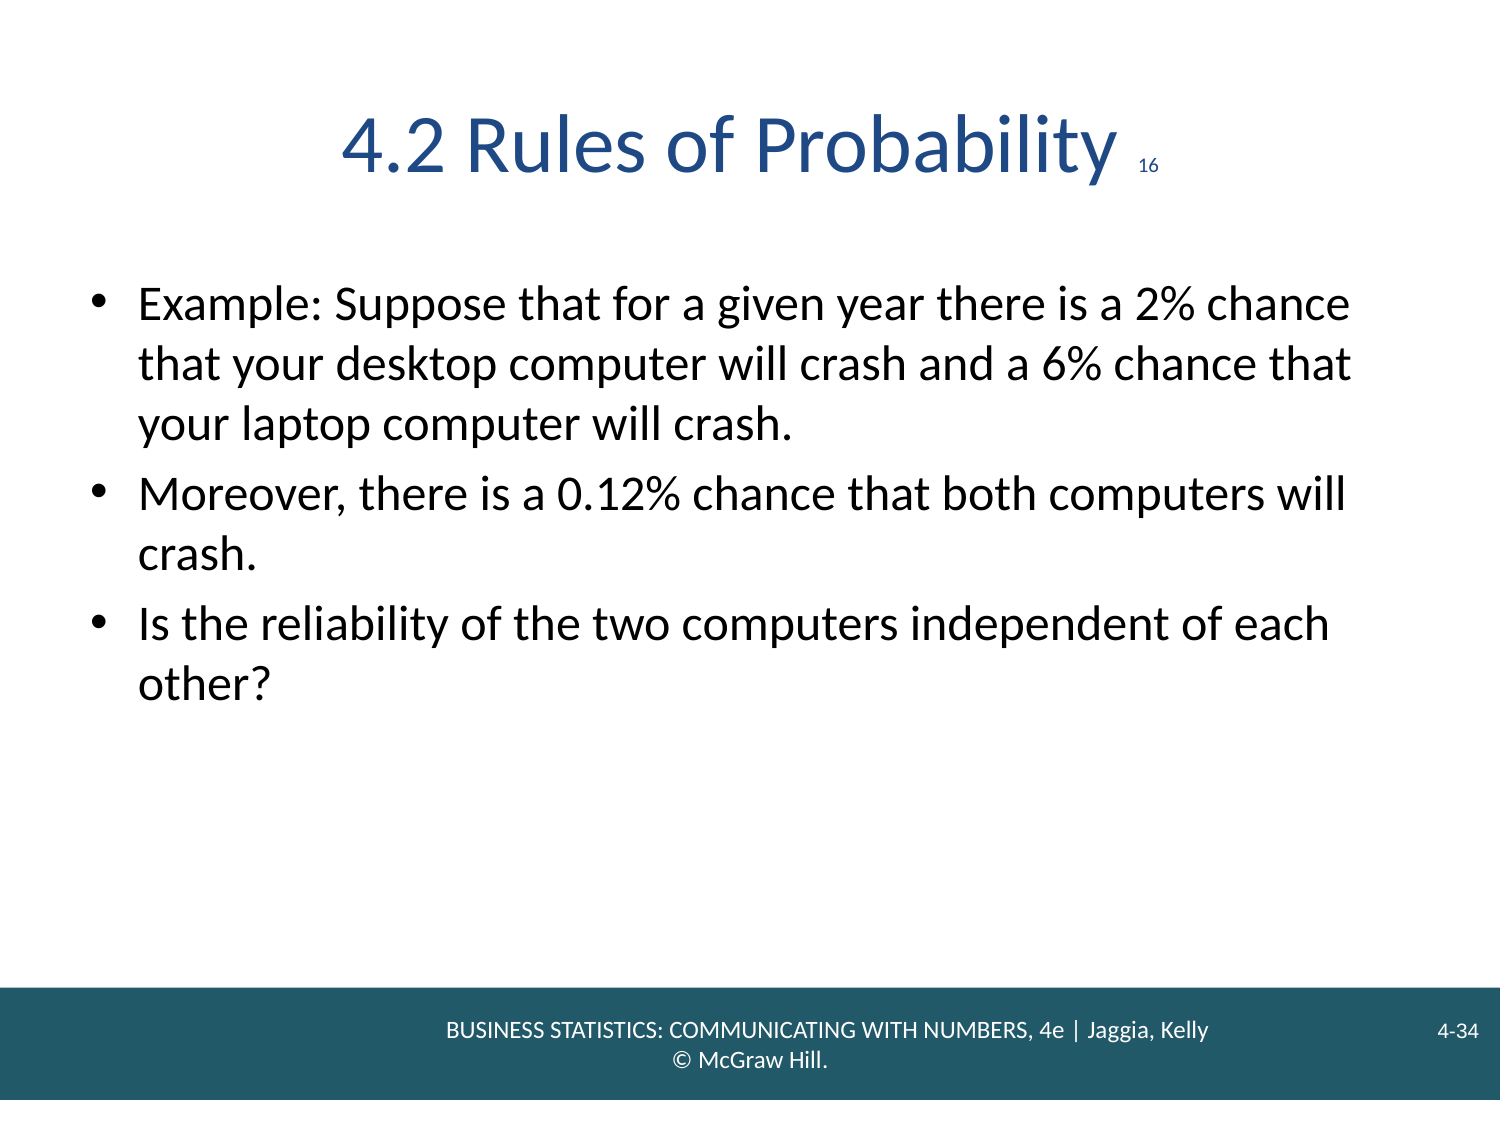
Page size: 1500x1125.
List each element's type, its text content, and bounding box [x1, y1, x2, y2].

title 4.2 Rules of Probability 16 [75, 45, 1425, 233]
list Example: Suppose that for a given year there is a 2% chance that your desktop computer will crash and a 6% chance that your laptop computer will crash. Moreover, there is a 0.12% chance that both computers will crash. Is the reliability of the two computers independent of each other? [75, 262, 1425, 900]
